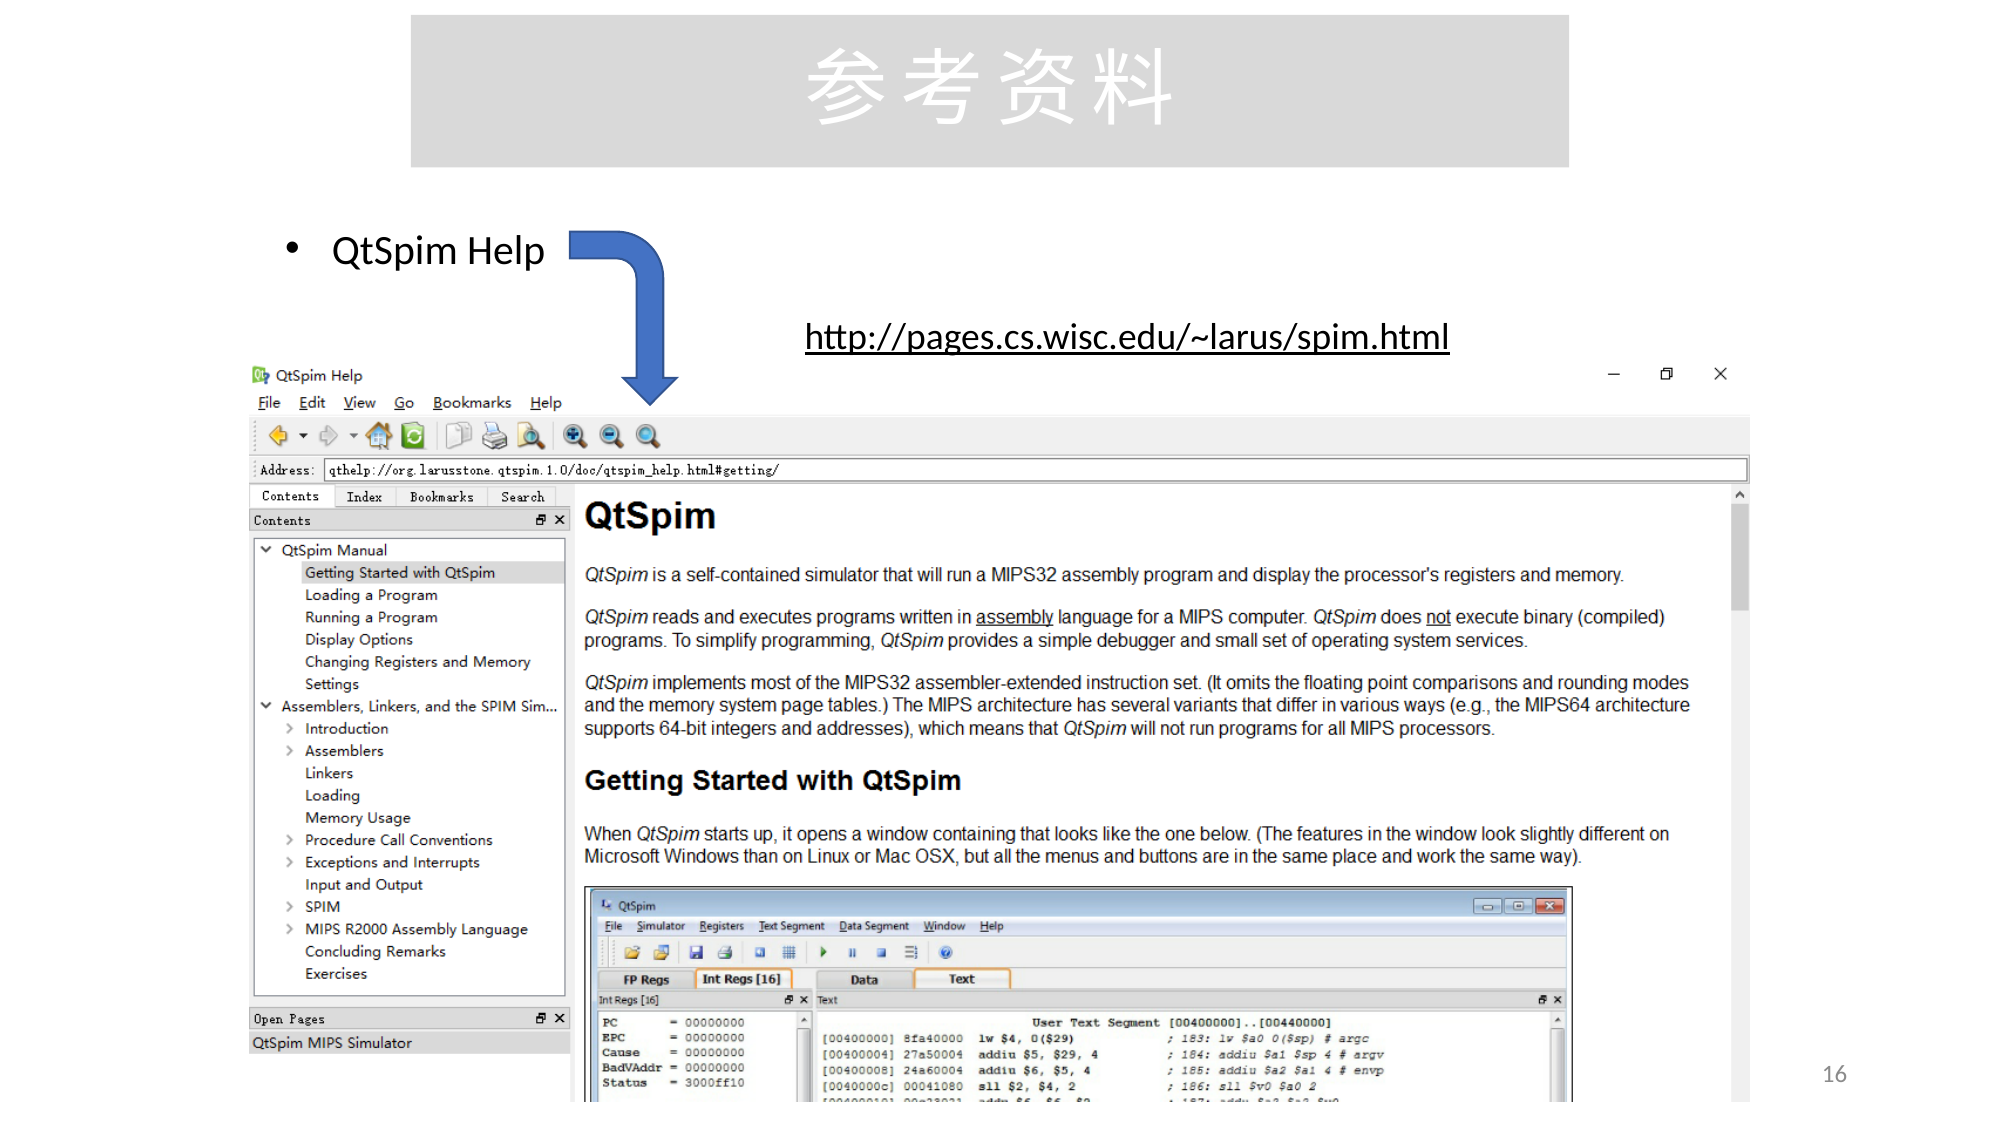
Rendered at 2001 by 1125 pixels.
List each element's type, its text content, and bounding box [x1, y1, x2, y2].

text_box QtSpim Help [270, 190, 651, 280]
text_box http://pages.cs.wisc.edu/~larus/spim.html [789, 304, 1474, 362]
text_box [568, 230, 665, 362]
title 参考资料 [410, 14, 1570, 168]
picture [249, 362, 1750, 1102]
slide_number 16 [1412, 1042, 1863, 1103]
